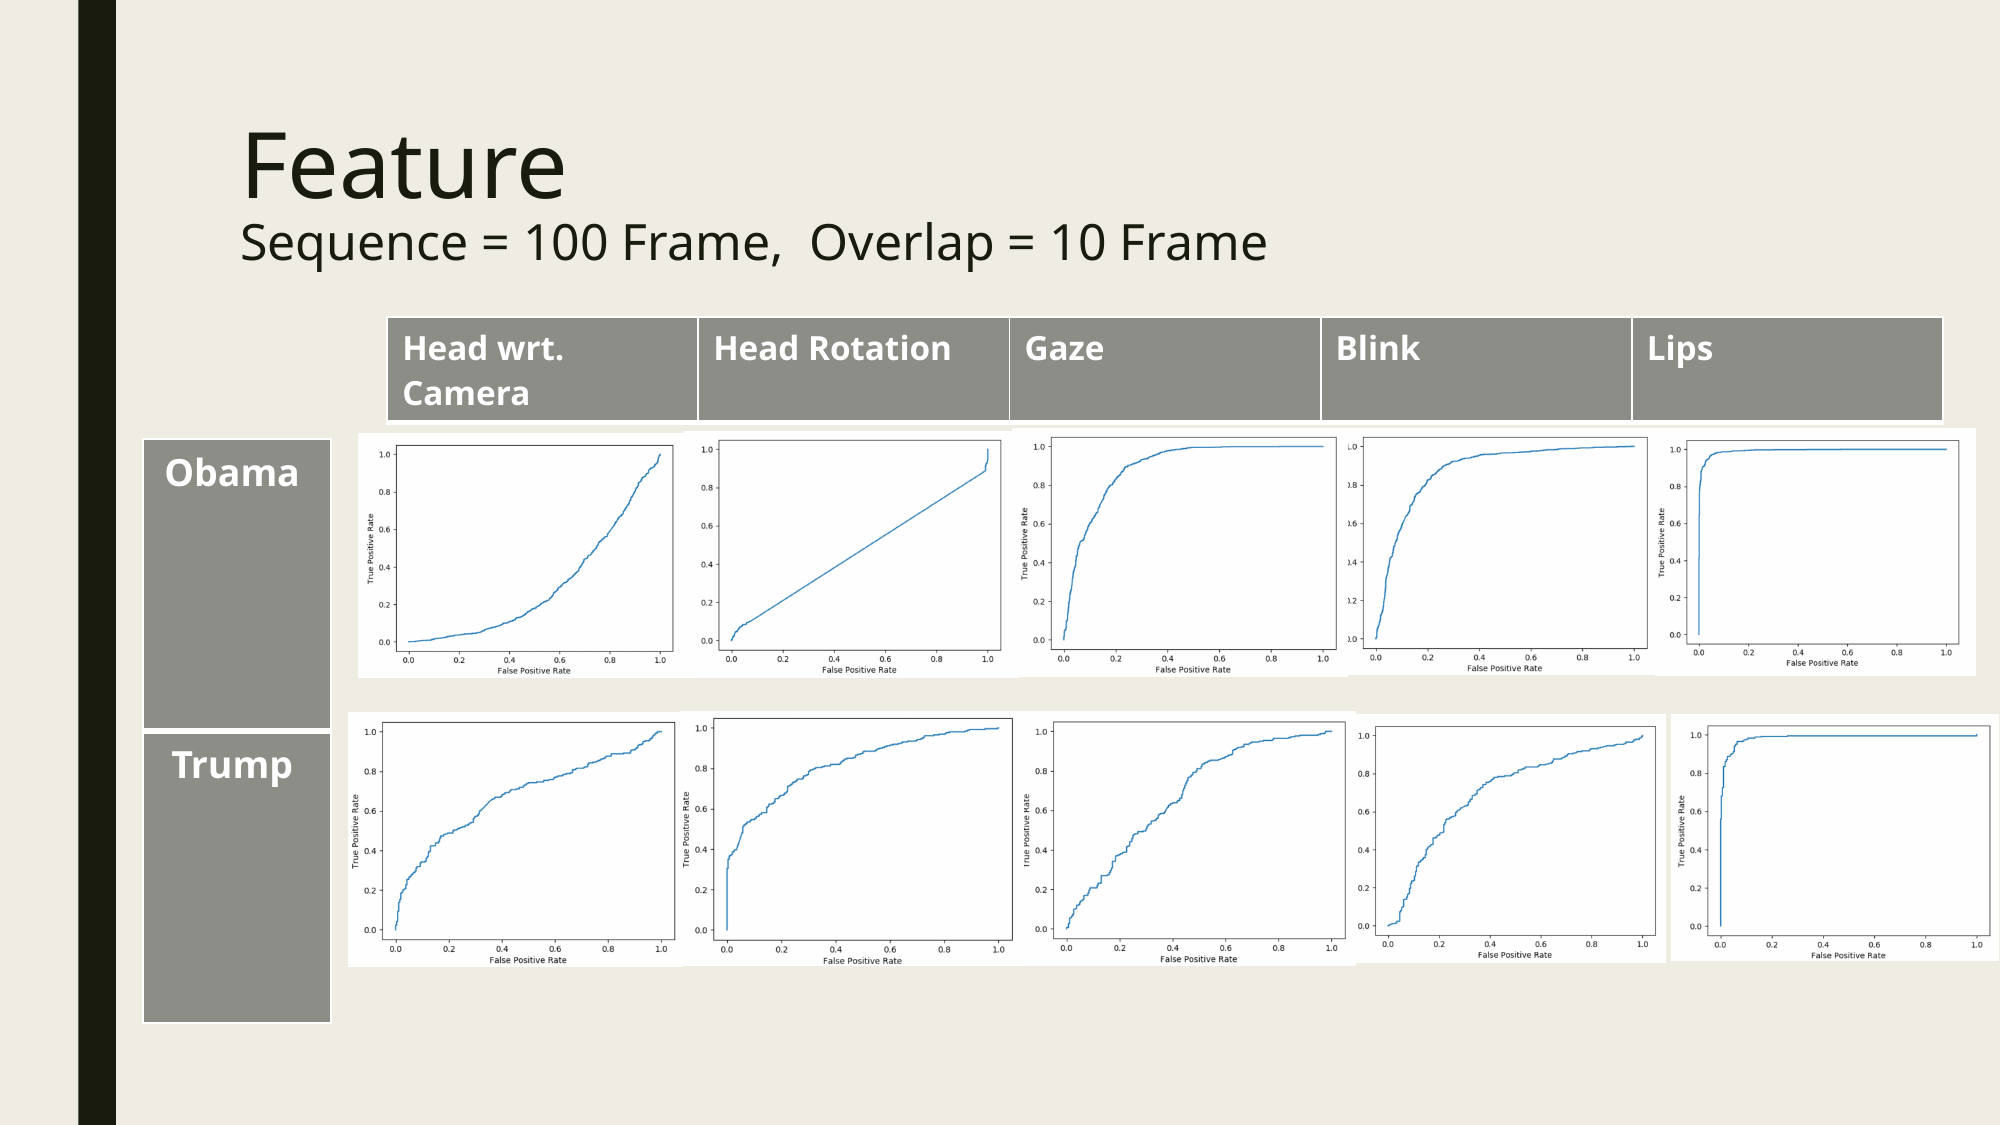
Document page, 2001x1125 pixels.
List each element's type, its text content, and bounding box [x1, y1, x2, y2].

table_header Blink [1322, 318, 1631, 420]
table_header Head Rotation [699, 318, 1009, 420]
picture [348, 710, 1666, 967]
table_header Lips [1633, 318, 1942, 420]
picture [358, 428, 1976, 678]
table_header Gaze [1010, 318, 1320, 420]
table_header Head wrt. Camera [388, 318, 697, 420]
picture [1671, 714, 1999, 962]
title Feature Sequence = 100 Frame, Overlap = 10 Frame [225, 112, 1800, 357]
table_header Obama [144, 440, 330, 728]
table_cell Trump [144, 734, 330, 1022]
